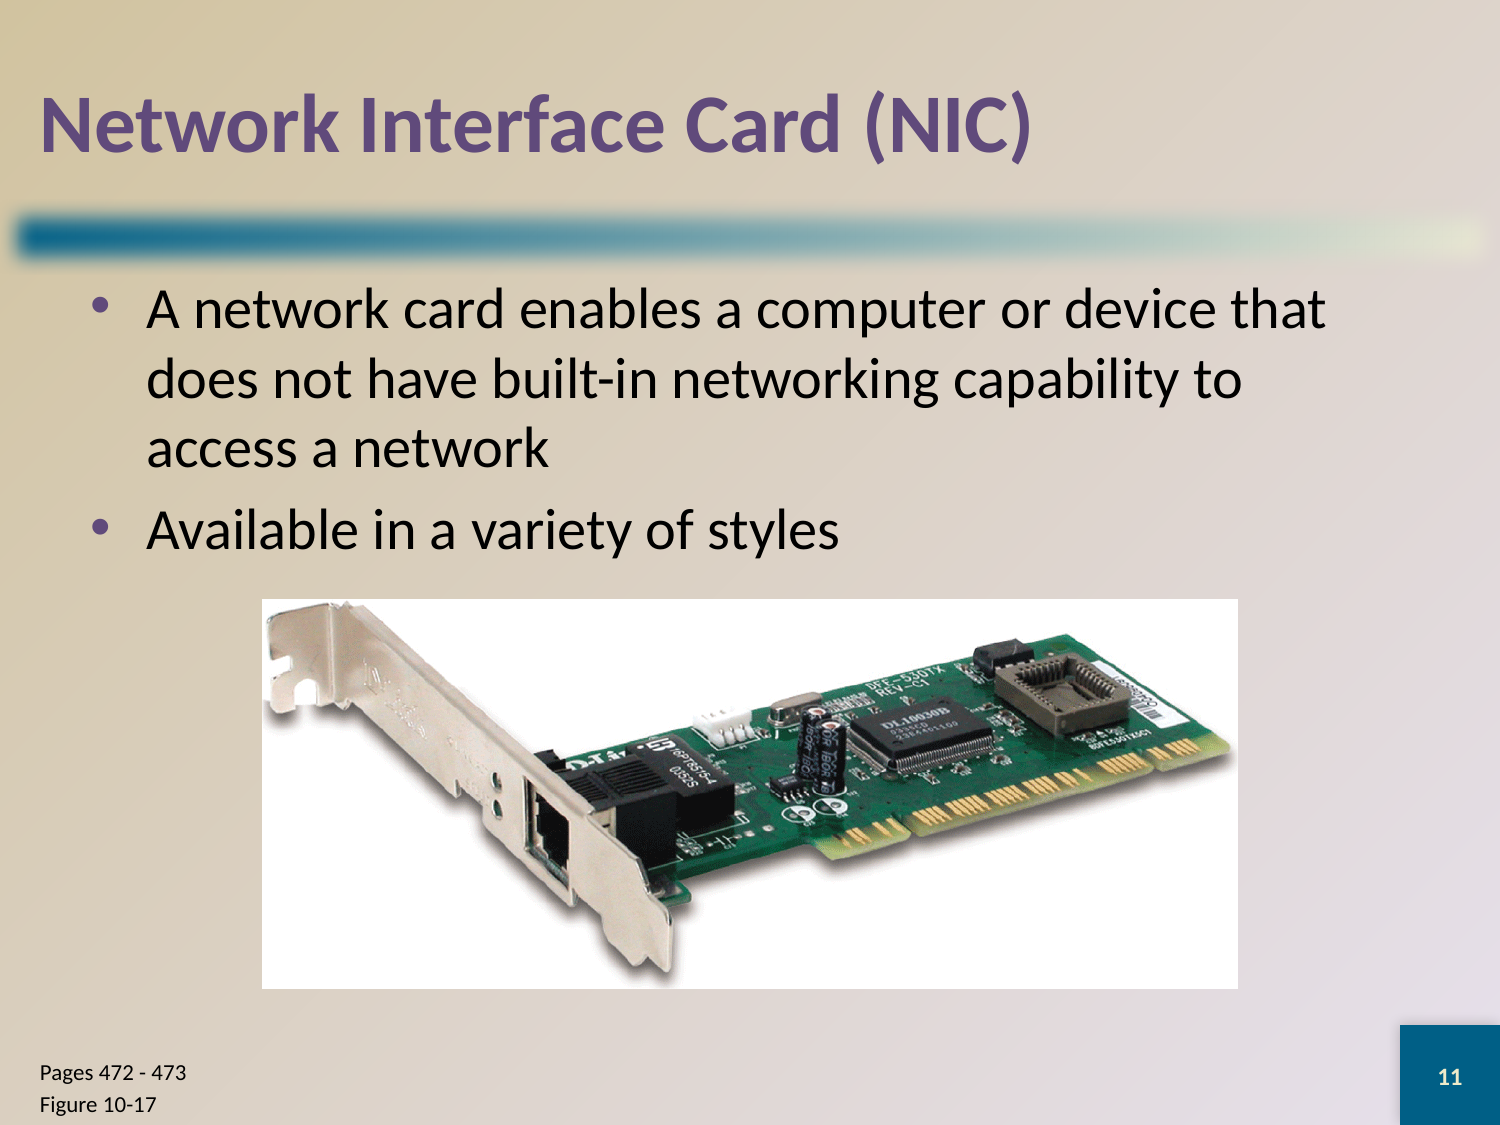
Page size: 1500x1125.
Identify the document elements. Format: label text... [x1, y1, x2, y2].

title Network Interface Card (NIC) [24, 24, 1475, 213]
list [262, 599, 1238, 989]
list Pages 472 - 473 Figure 10-17 [24, 1050, 300, 1125]
list A network card enables a computer or device that does not have built-in networking capability to access a network Available in a variety of styles [75, 262, 1400, 1005]
slide_number 11 [1400, 1025, 1500, 1125]
